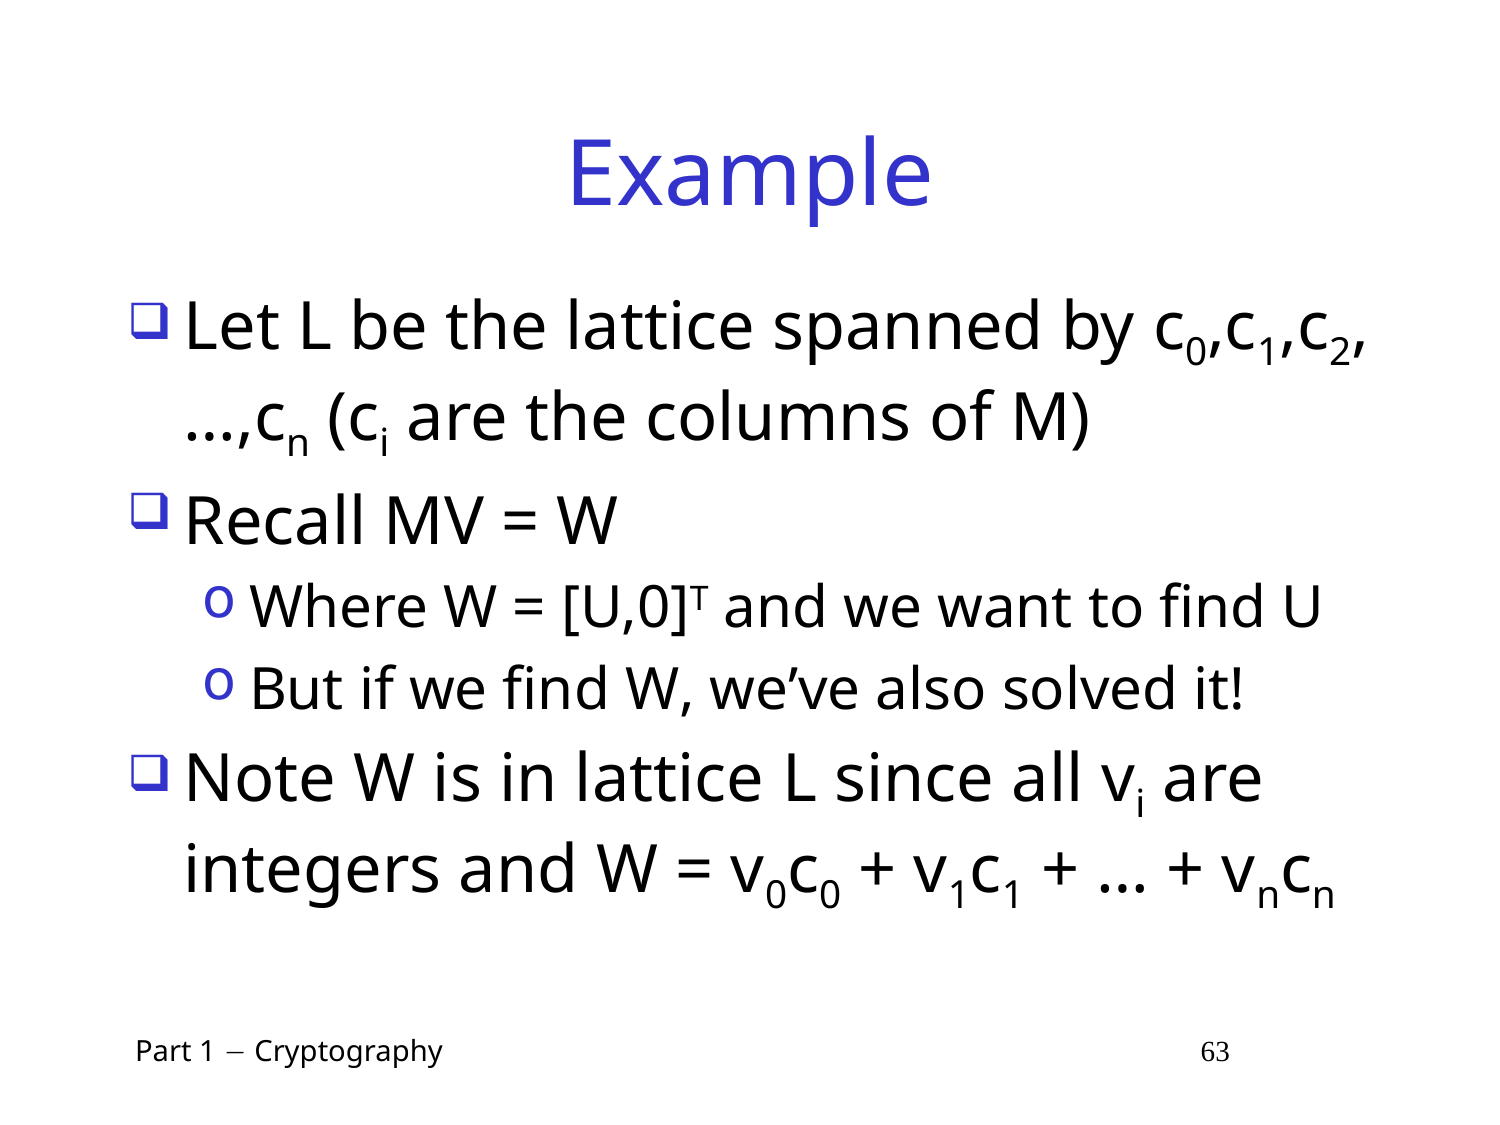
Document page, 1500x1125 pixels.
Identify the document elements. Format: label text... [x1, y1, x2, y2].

footer Part 1  Cryptography 63 [112, 1024, 1401, 1101]
text_box Let L be the lattice spanned by c0,c1,c2,…,cn (ci are the columns of M) Recall MV = W Where W = [U,0]T and we want to find U But if we find W, we’ve also solved it! Note W is in lattice L since all vi are integers and W = v0c0 + v1c1 + … + vncn [112, 275, 1425, 988]
title Example [112, 74, 1388, 263]
